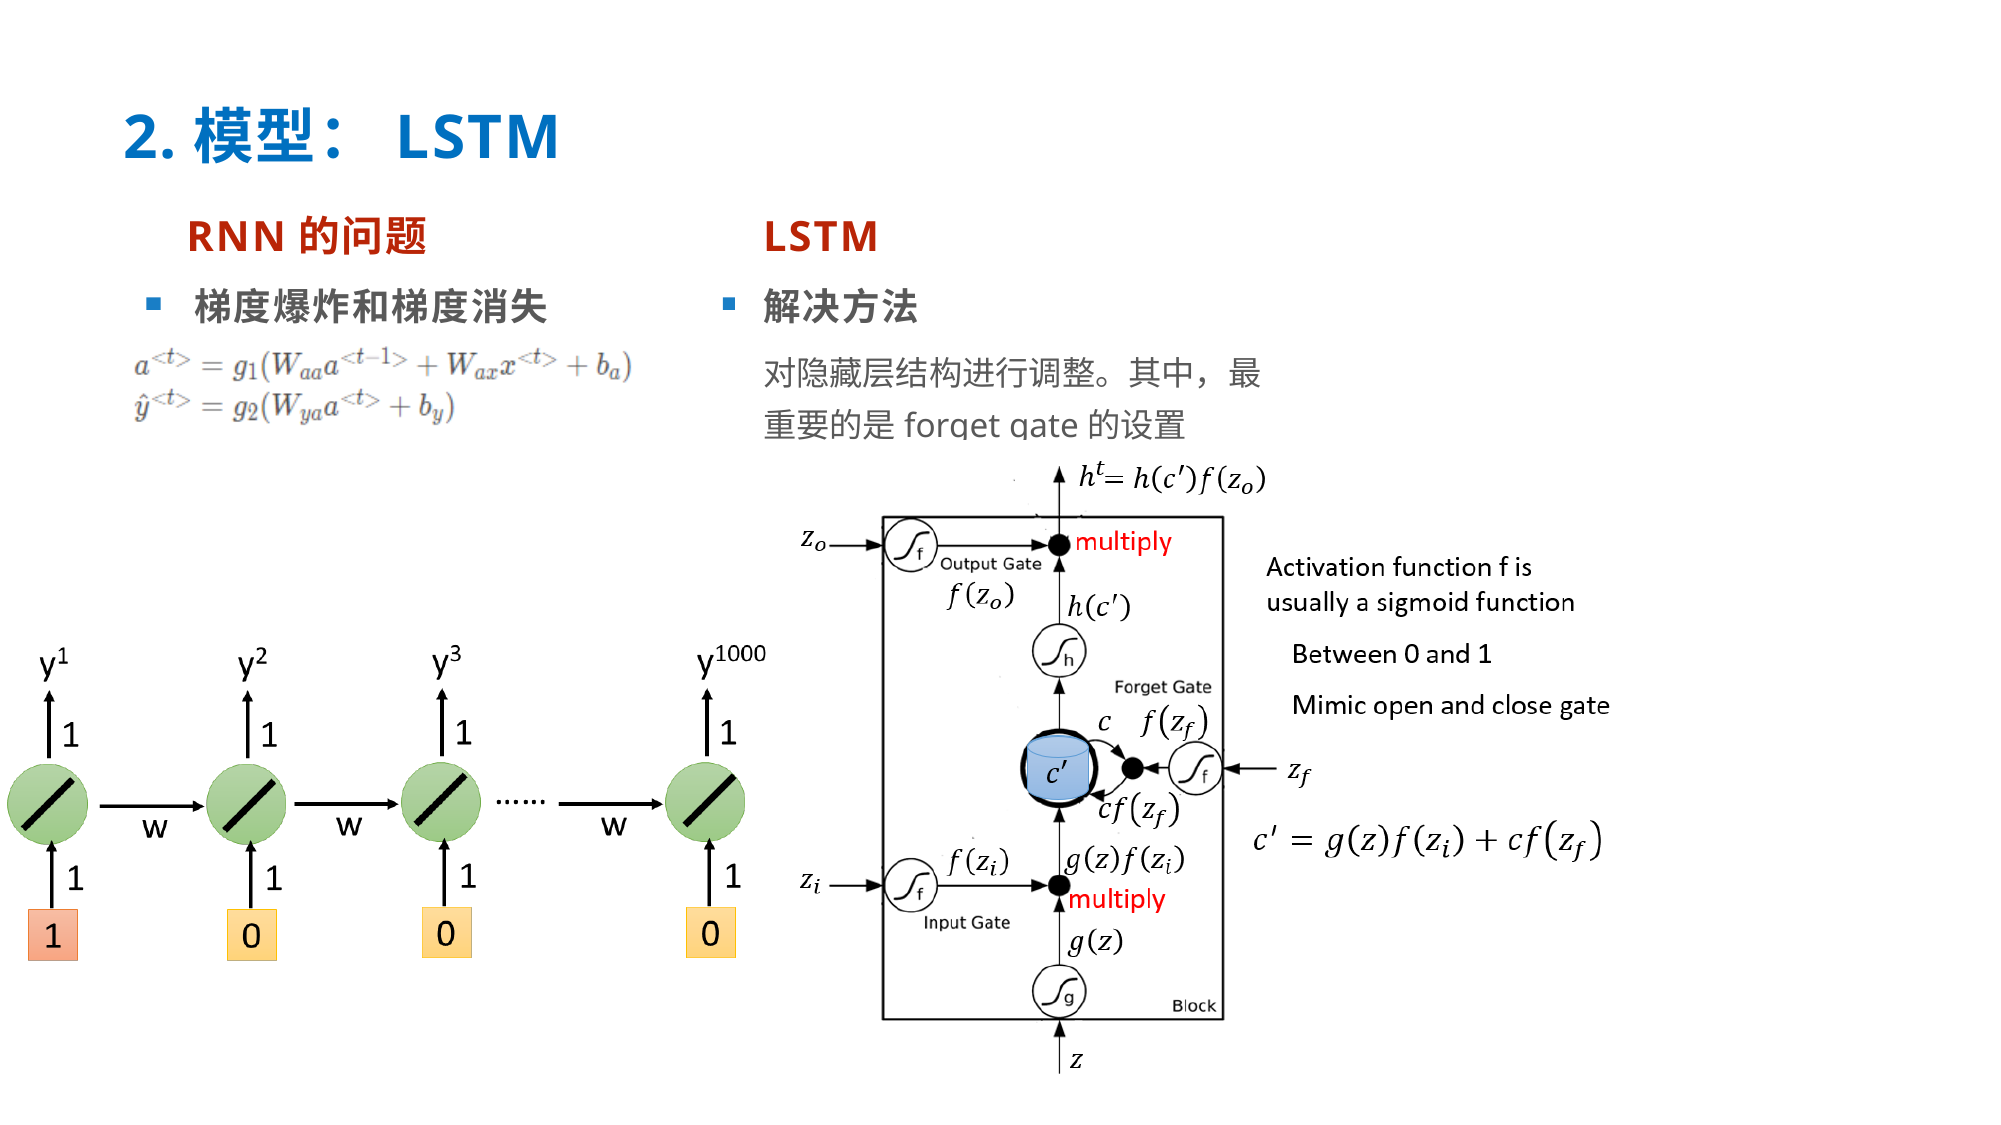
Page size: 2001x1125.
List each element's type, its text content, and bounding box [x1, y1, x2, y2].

title 2.模型：LSTM [108, 99, 1472, 169]
text_box LSTM [763, 215, 1176, 269]
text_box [722, 287, 1081, 341]
picture [7, 440, 1618, 1075]
picture [129, 342, 640, 433]
text_box 对隐藏层结构进行调整。其中，最重要的是forget gate的设置 [763, 340, 1282, 606]
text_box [146, 287, 575, 341]
text_box RNN的问题 [186, 215, 599, 269]
